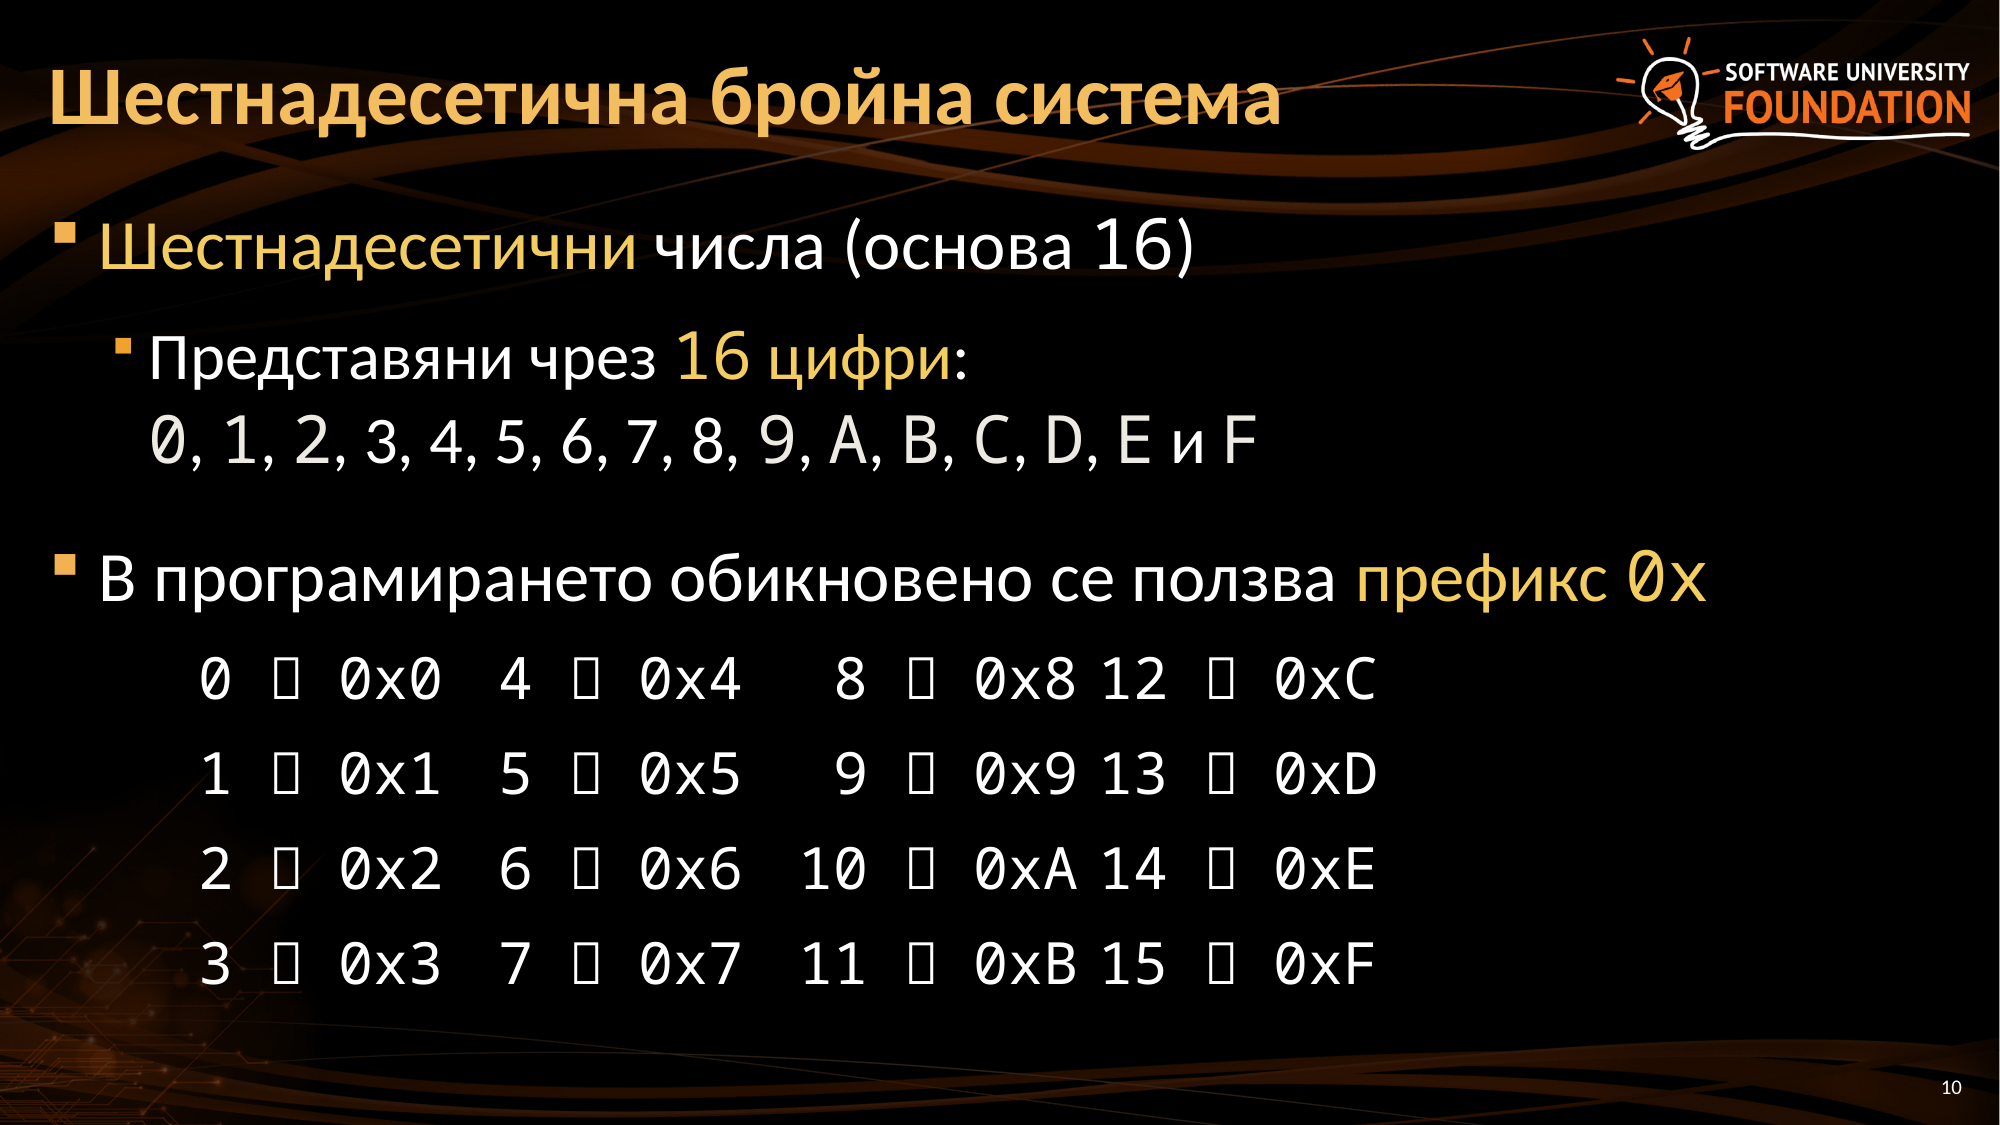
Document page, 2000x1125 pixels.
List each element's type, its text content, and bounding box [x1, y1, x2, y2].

slide_number 10 [1897, 1070, 1968, 1103]
title Шестнадесетична бройна система [30, 6, 1602, 189]
picture [0, 0, 2000, 1125]
list Шестнадесетични числа (основа 16) Представяни чрез 16 цифри: 0, 1, 2, 3, 4, 5, 6, 7, 8, 9, A, B, C, D, E и F В програмирането обикновено се ползва префикс 0x 0  0x0 4  0x4 8  0x8 12  0xC 1  0x1 5  0x5 9  0x9 13  0xD 2  0x2 6  0x6 10  0xA 14  0xE 3  0x3 7  0x7 11  0xB 15  0xF [31, 188, 1968, 1103]
